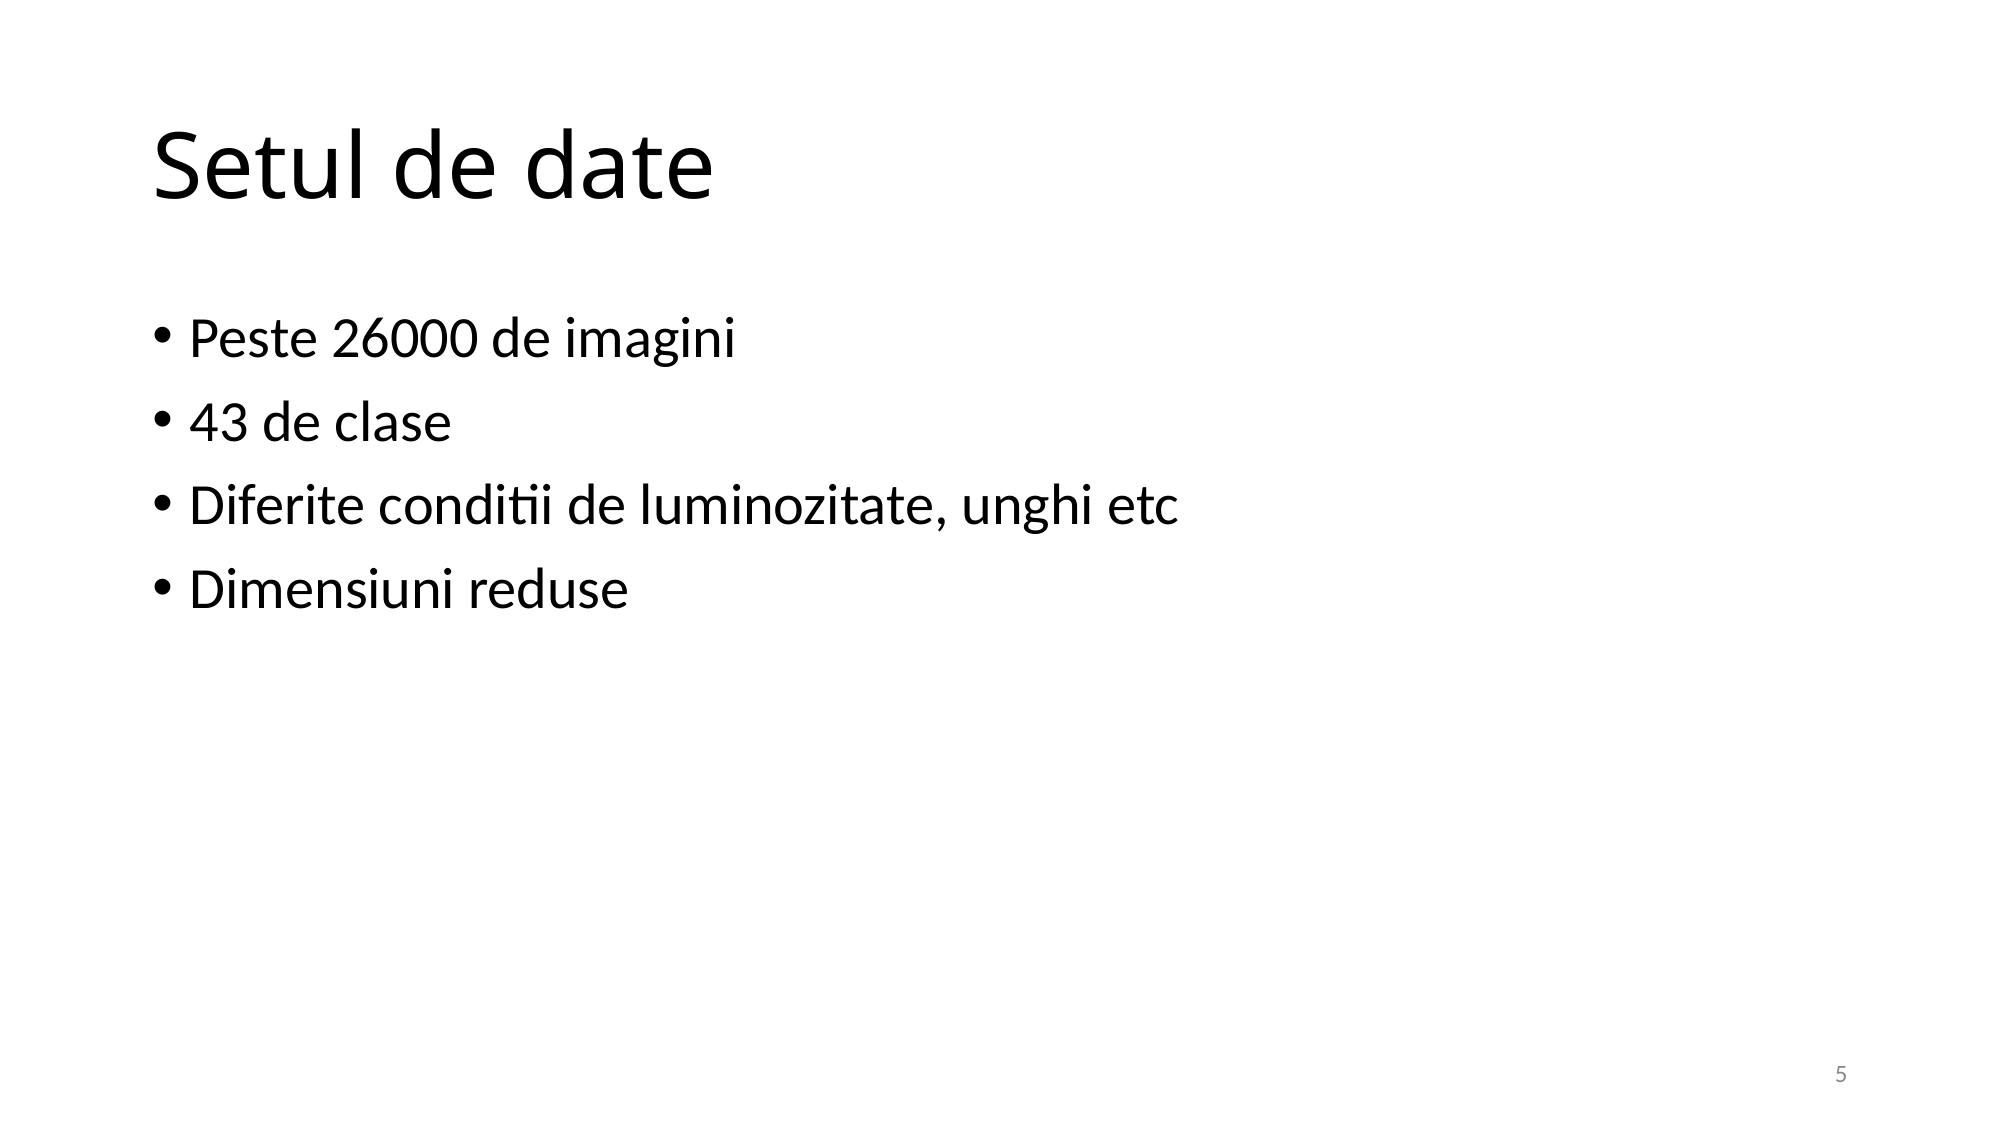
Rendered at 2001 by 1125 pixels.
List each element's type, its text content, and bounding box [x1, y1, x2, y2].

slide_number 5 [1412, 1042, 1863, 1103]
title Setul de date [137, 59, 1863, 278]
list Peste 26000 de imagini 43 de clase Diferite conditii de luminozitate, unghi etc Dimensiuni reduse [137, 299, 1863, 1014]
